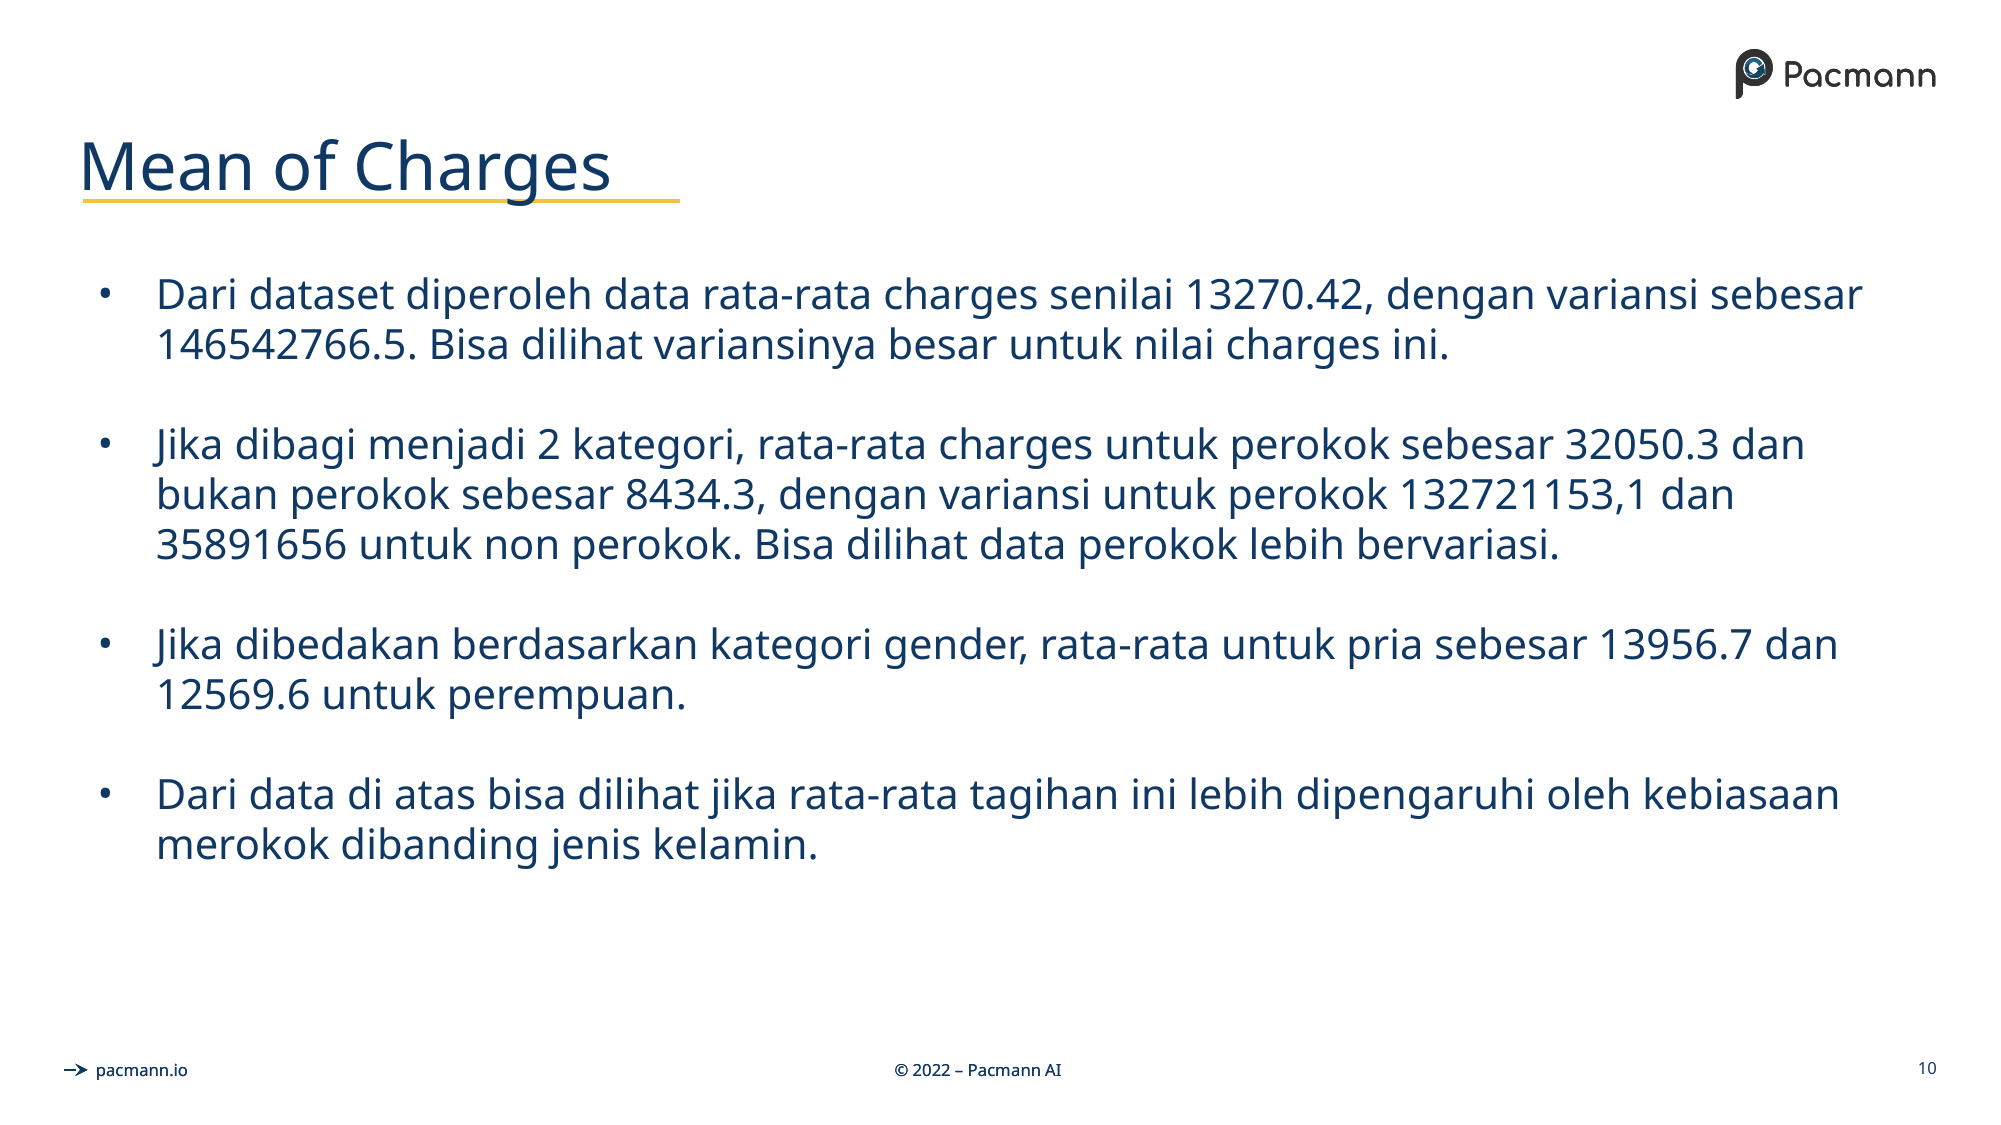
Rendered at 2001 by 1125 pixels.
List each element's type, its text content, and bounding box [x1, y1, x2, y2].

text_box Dari dataset diperoleh data rata-rata charges senilai 13270.42, dengan variansi sebesar 146542766.5. Bisa dilihat variansinya besar untuk nilai charges ini. Jika dibagi menjadi 2 kategori, rata-rata charges untuk perokok sebesar 32050.3 dan bukan perokok sebesar 8434.3, dengan variansi untuk perokok 132721153,1 dan 35891656 untuk non perokok. Bisa dilihat data perokok lebih bervariasi. Jika dibedakan berdasarkan kategori gender, rata-rata untuk pria sebesar 13956.7 dan 12569.6 untuk perempuan. Dari data di atas bisa dilihat jika rata-rata tagihan ini lebih dipengaruhi oleh kebiasaan merokok dibanding jenis kelamin. [65, 259, 1934, 926]
picture [1707, 36, 1966, 112]
title Mean of Charges [63, 59, 1935, 278]
